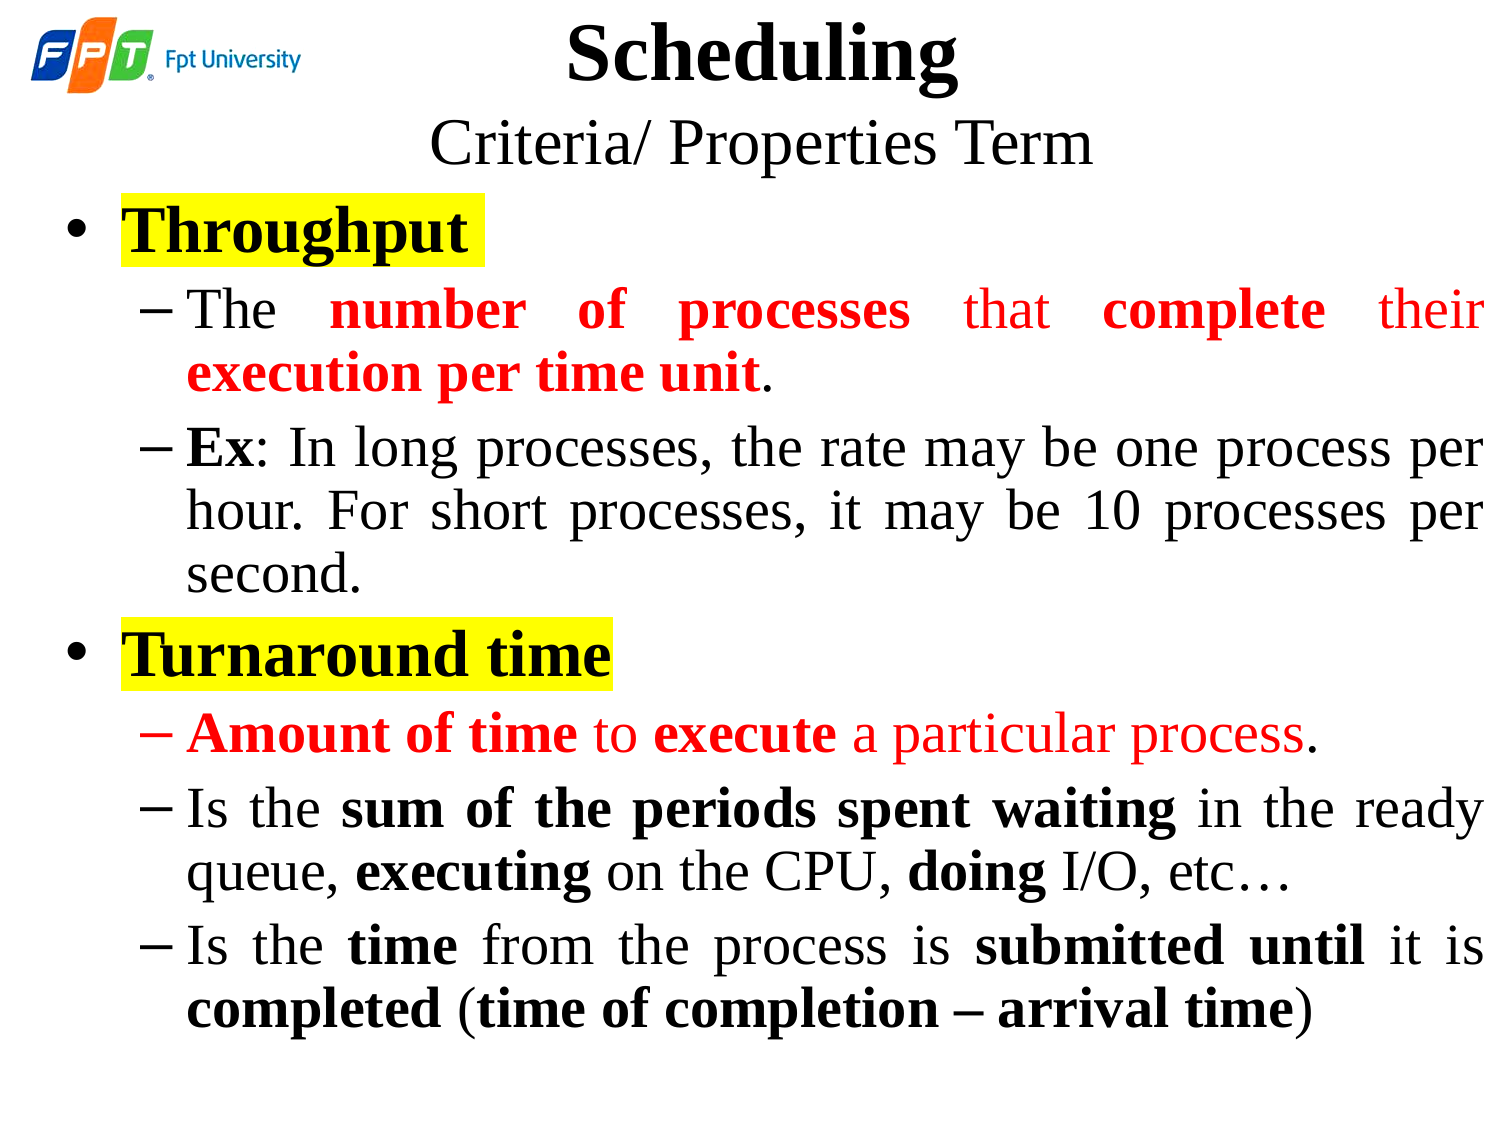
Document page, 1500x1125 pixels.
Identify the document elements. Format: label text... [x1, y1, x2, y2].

list Throughput The number of processes that complete their execution per time unit. Ex: In long processes, the rate may be one process per hour. For short processes, it may be 10 processes per second. Turnaround time Amount of time to execute a particular process. Is the sum of the periods spent waiting in the ready queue, executing on the CPU, doing I/O, etc… Is the time from the process is submitted until it is completed (time of completion – arrival time) [50, 187, 1500, 1125]
title Scheduling Criteria/ Properties Term [87, 0, 1438, 175]
picture [0, 0, 87, 122]
